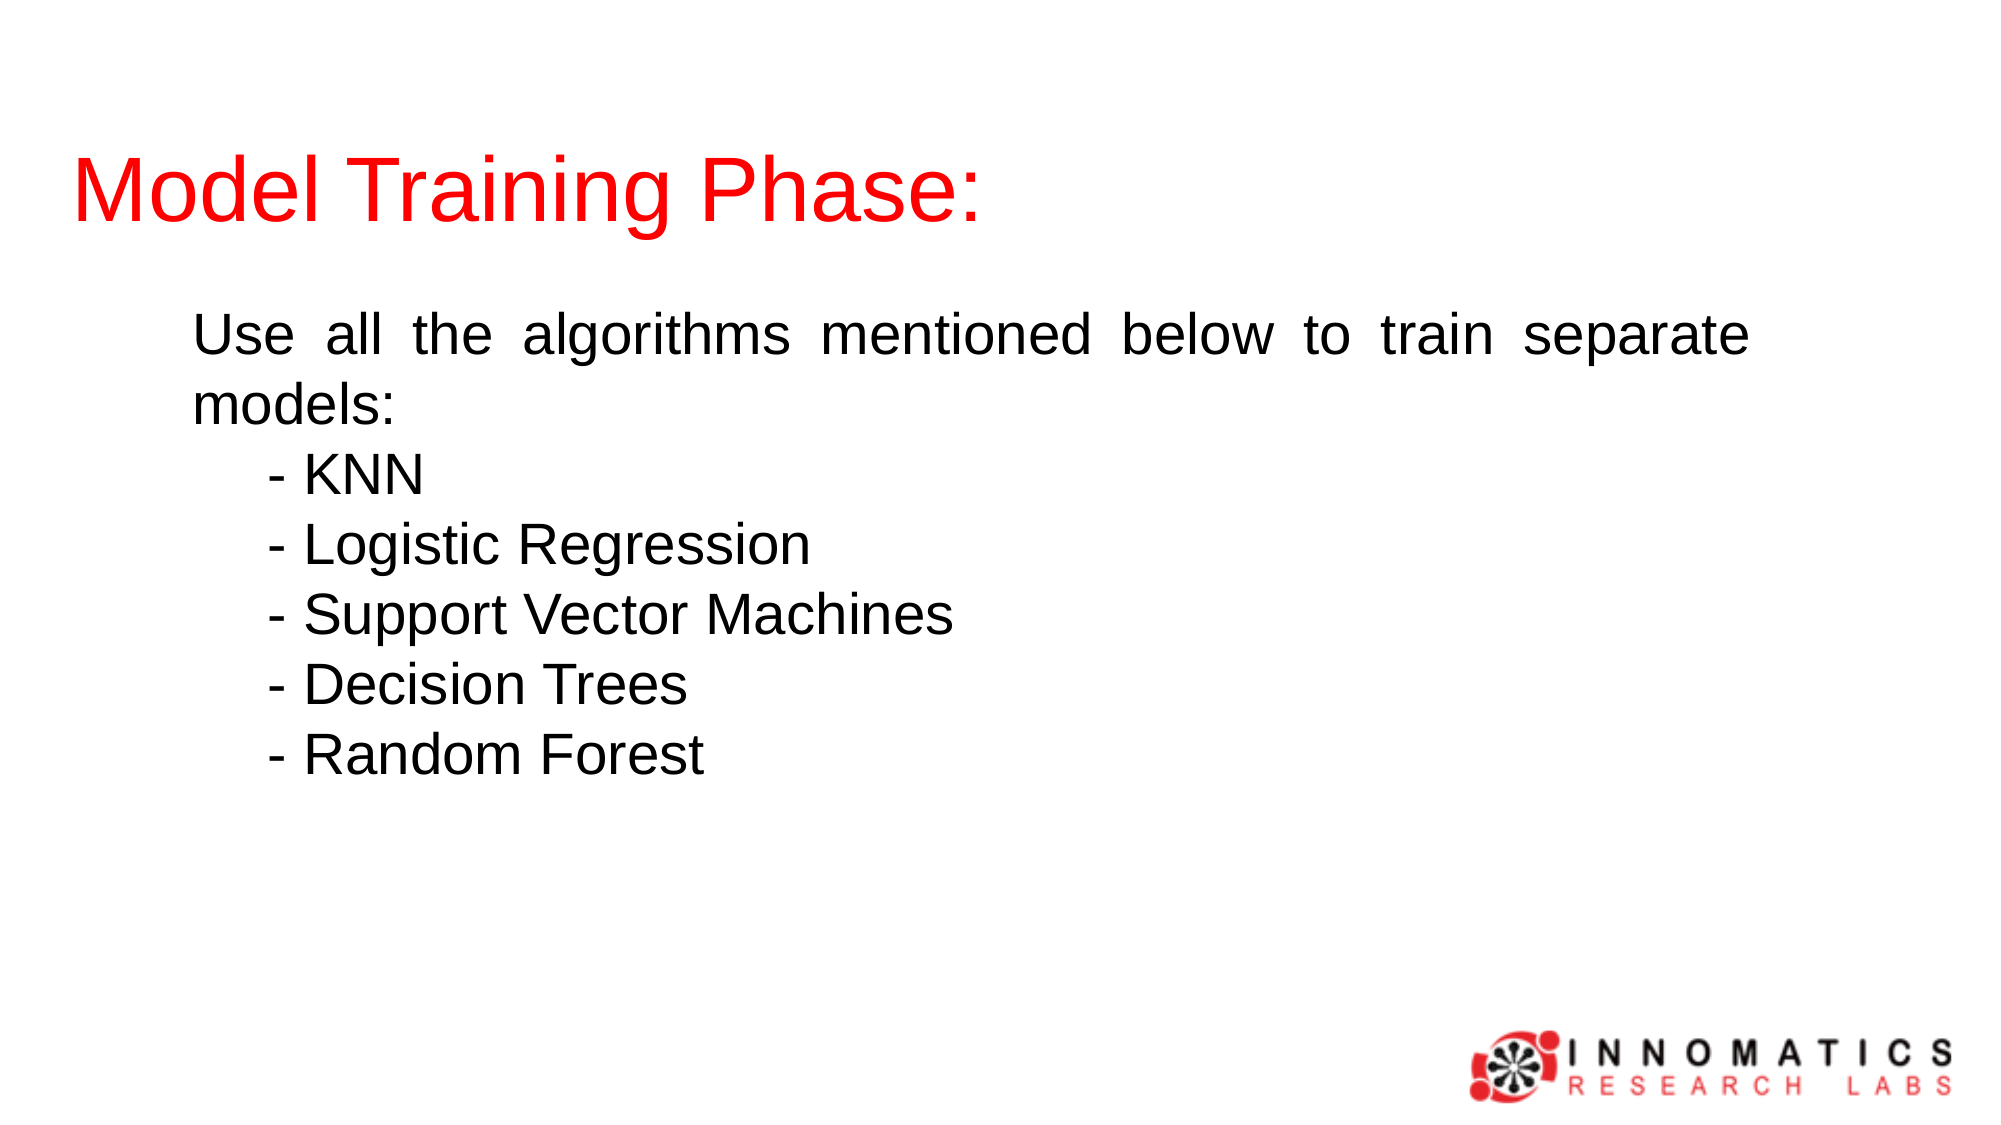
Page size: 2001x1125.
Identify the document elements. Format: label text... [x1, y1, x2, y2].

title Model Training Phase: [56, 0, 2000, 468]
picture [1445, 1014, 1975, 1125]
text_box Use all the algorithms mentioned below to train separate models: - KNN - Logistic Regression - Support Vector Machines - Decision Trees - Random Forest [177, 288, 1768, 934]
